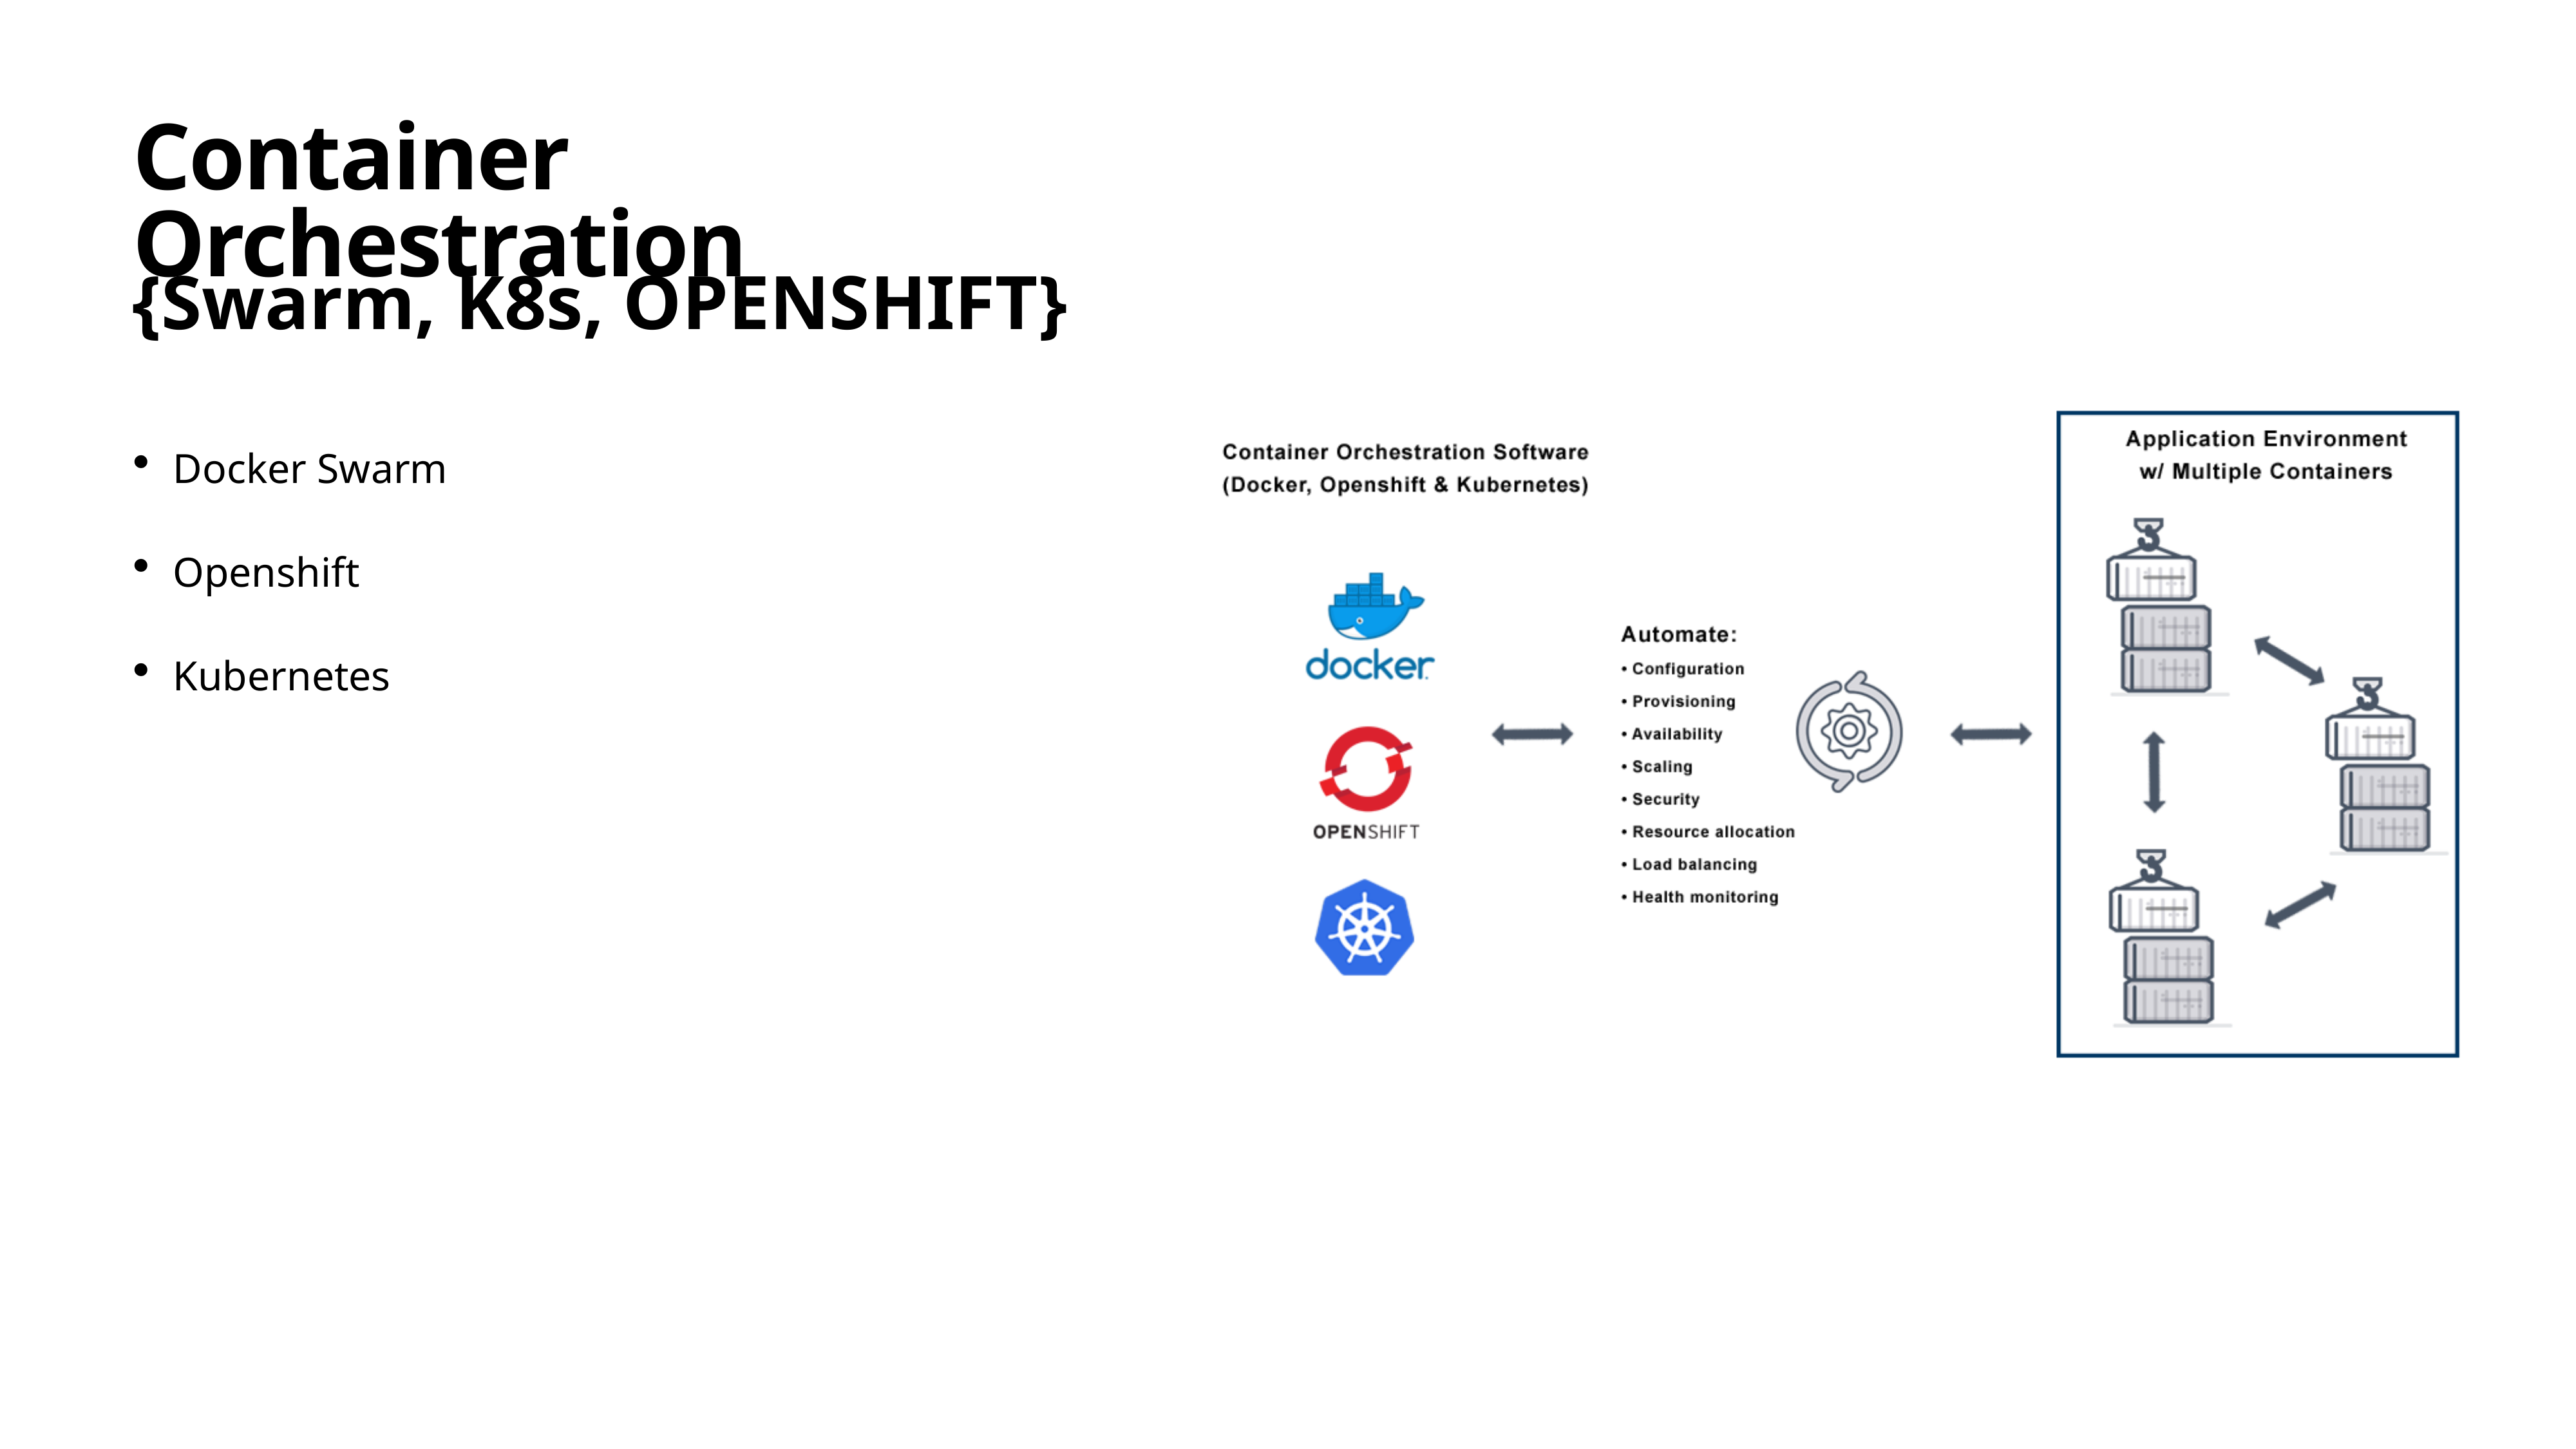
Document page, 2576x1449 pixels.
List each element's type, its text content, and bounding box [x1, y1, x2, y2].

picture [1177, 327, 2551, 1122]
list {Swarm, K8s, OPENSHIFT} [127, 266, 1161, 350]
list Docker Swarm Openshift Kubernetes [127, 442, 1161, 1316]
title Container Orchestration [127, 113, 1161, 266]
